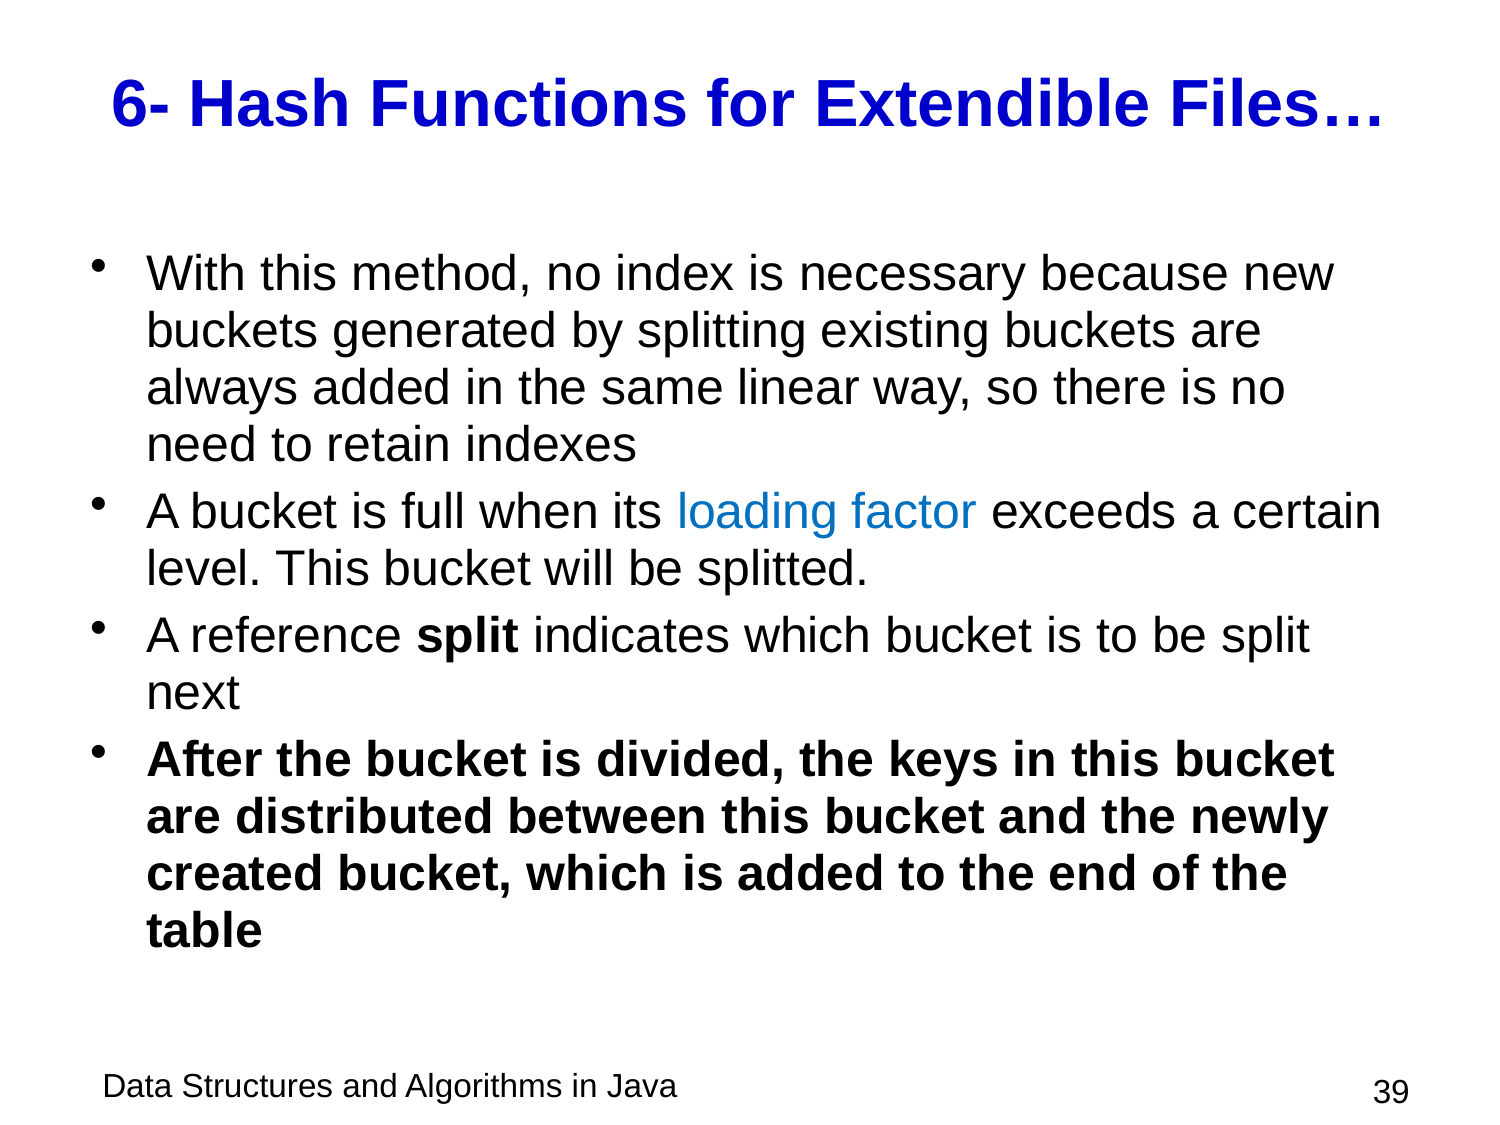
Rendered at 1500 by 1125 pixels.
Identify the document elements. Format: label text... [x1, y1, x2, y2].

title 6- Hash Functions for Extendible Files… [74, 12, 1426, 188]
list With this method, no index is necessary because new buckets generated by splitting existing buckets are always added in the same linear way, so there is no need to retain indexes A bucket is full when its loading factor exceeds a certain level. This bucket will be splitted. A reference split indicates which bucket is to be split next After the bucket is divided, the keys in this bucket are distributed between this bucket and the newly created bucket, which is added to the end of the table [74, 237, 1426, 1051]
slide_number 39 [1324, 1062, 1426, 1101]
